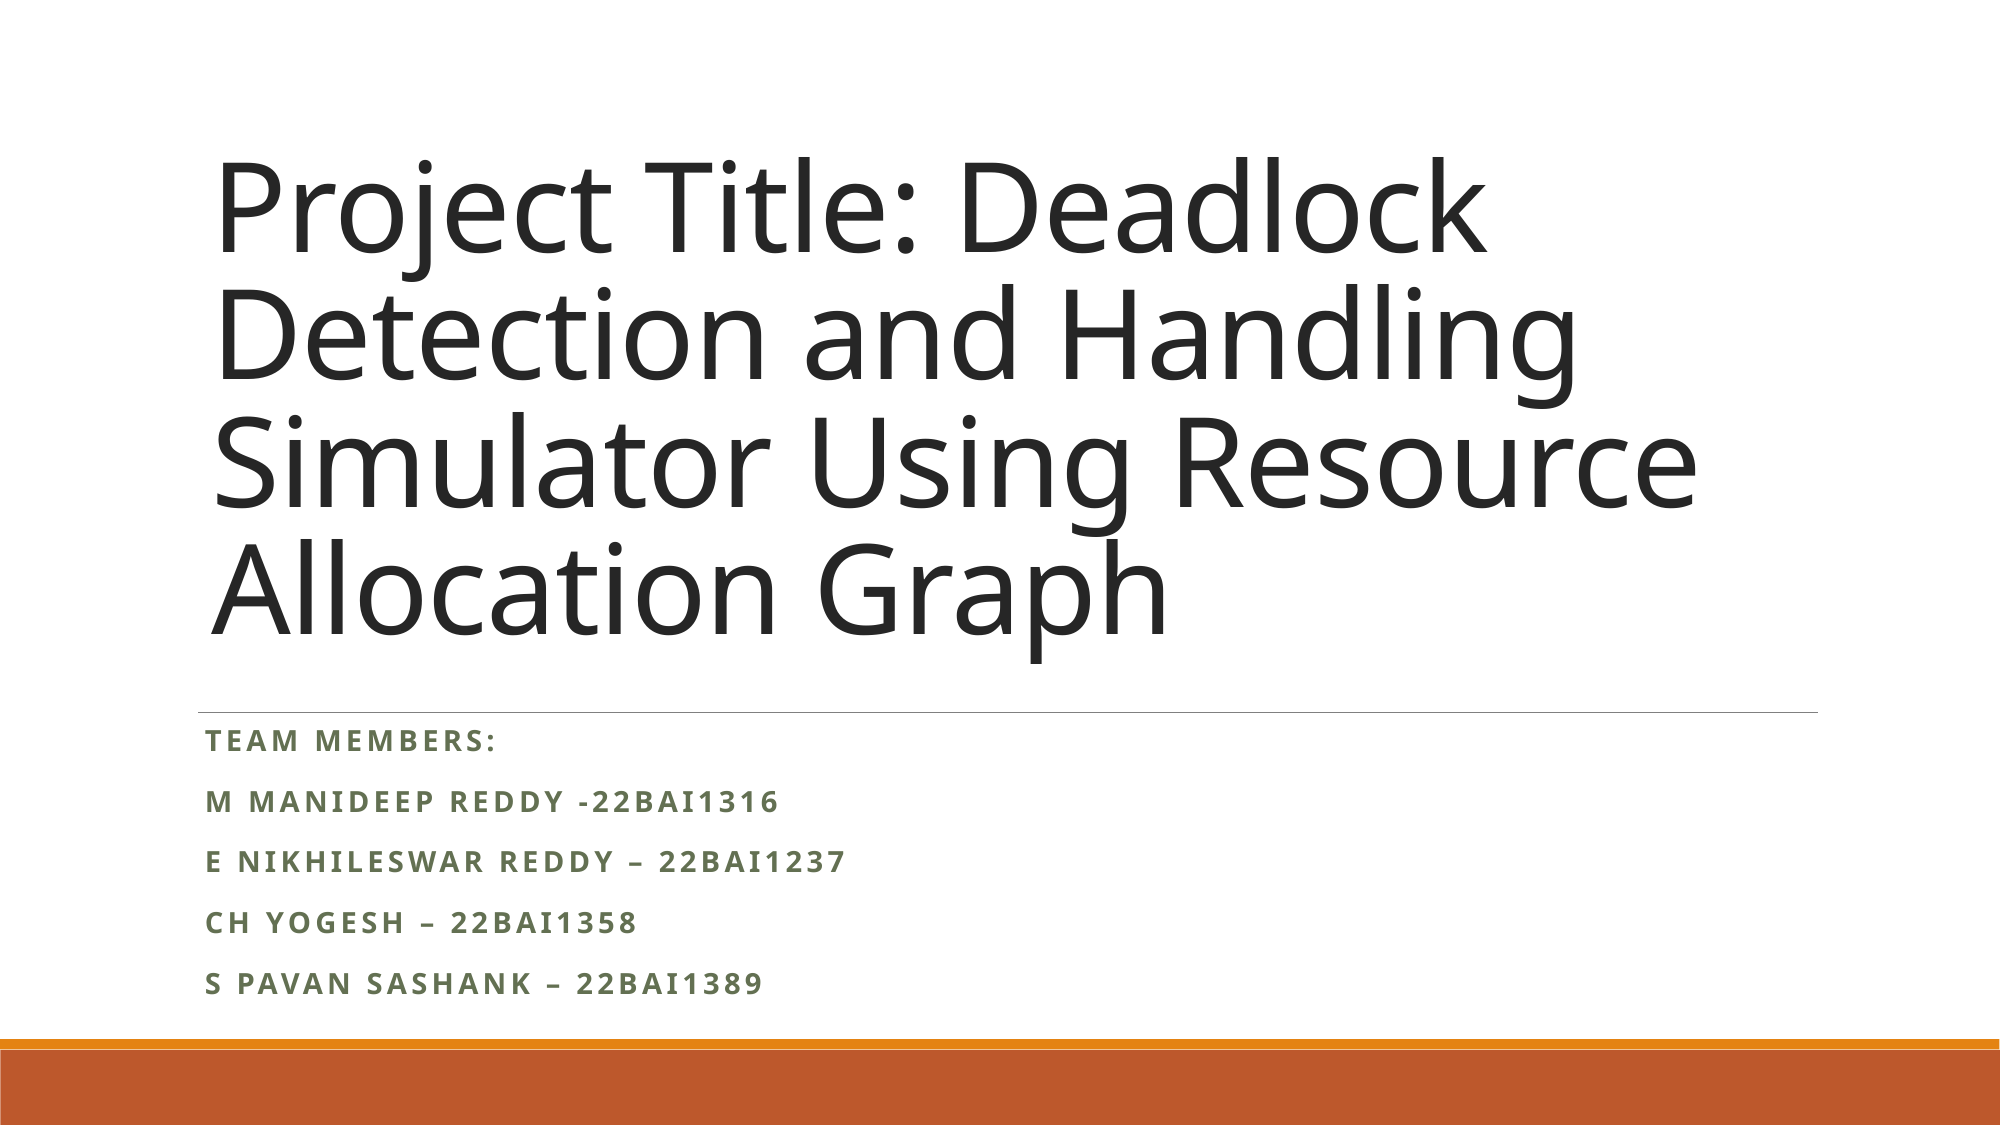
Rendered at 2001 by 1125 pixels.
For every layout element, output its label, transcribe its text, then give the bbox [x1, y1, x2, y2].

subtitle Team members: M Manideep reddy -22BAI1316 E Nikhileswar Reddy – 22BAI1237 Ch Yogesh – 22BAI1358 S Pavan Sashank – 22BAI1389 [189, 719, 1261, 1040]
title Project Title: Deadlock Detection and Handling Simulator Using Resource Allocation Graph [196, 76, 1768, 668]
